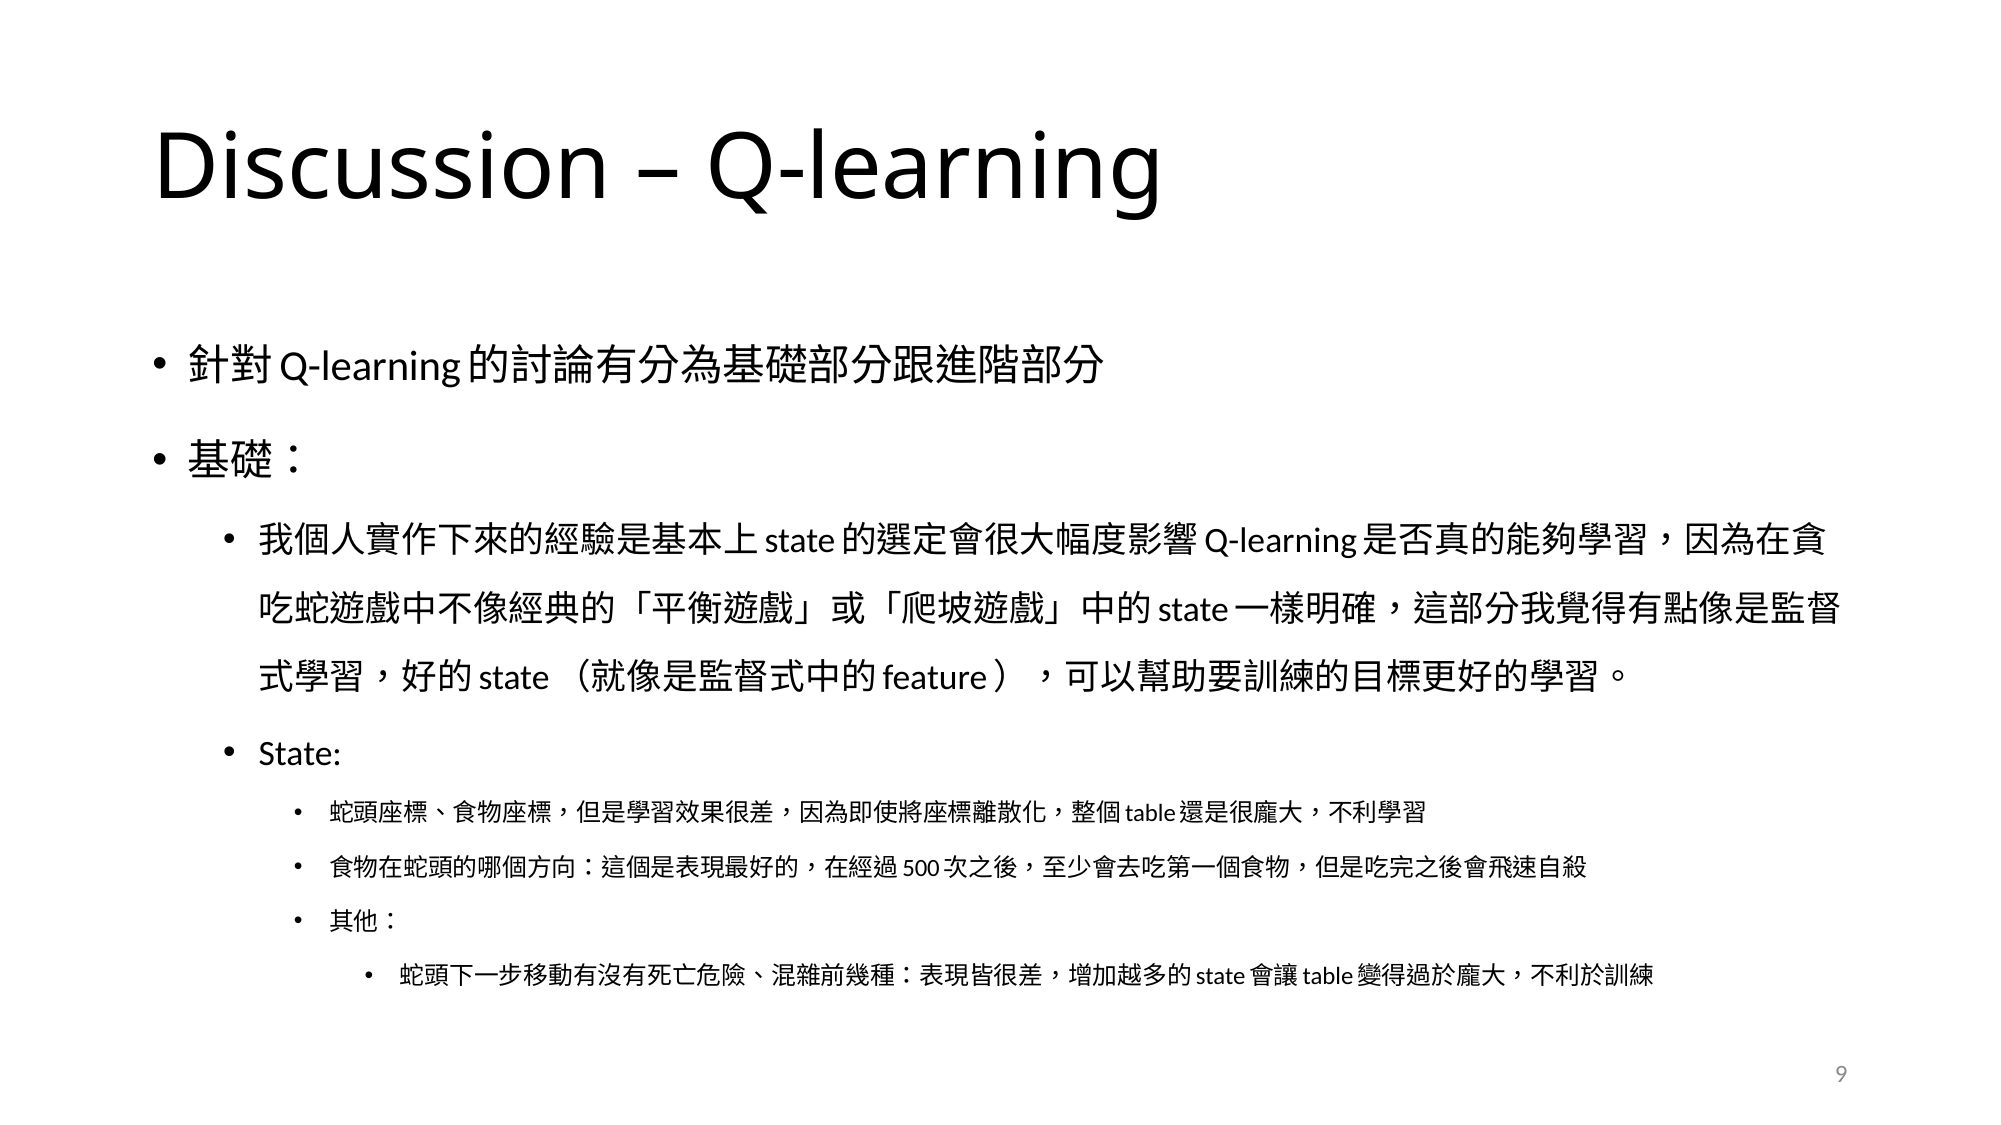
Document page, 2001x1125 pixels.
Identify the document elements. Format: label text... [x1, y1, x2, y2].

title Discussion – Q-learning [137, 59, 1863, 278]
slide_number 9 [1412, 1042, 1863, 1103]
list 針對Q-learning的討論有分為基礎部分跟進階部分 基礎： 我個人實作下來的經驗是基本上state的選定會很大幅度影響Q-learning是否真的能夠學習，因為在貪吃蛇遊戲中不像經典的「平衡遊戲」或「爬坡遊戲」中的state一樣明確，這部分我覺得有點像是監督式學習，好的state（就像是監督式中的feature），可以幫助要訓練的目標更好的學習。 State: 蛇頭座標、食物座標，但是學習效果很差，因為即使將座標離散化，整個table還是很龐大，不利學習 食物在蛇頭的哪個方向：這個是表現最好的，在經過500次之後，至少會去吃第一個食物，但是吃完之後會飛速自殺 其他： 蛇頭下一步移動有沒有死亡危險、混雜前幾種：表現皆很差，增加越多的state會讓table變得過於龐大，不利於訓練 [137, 299, 1863, 1014]
